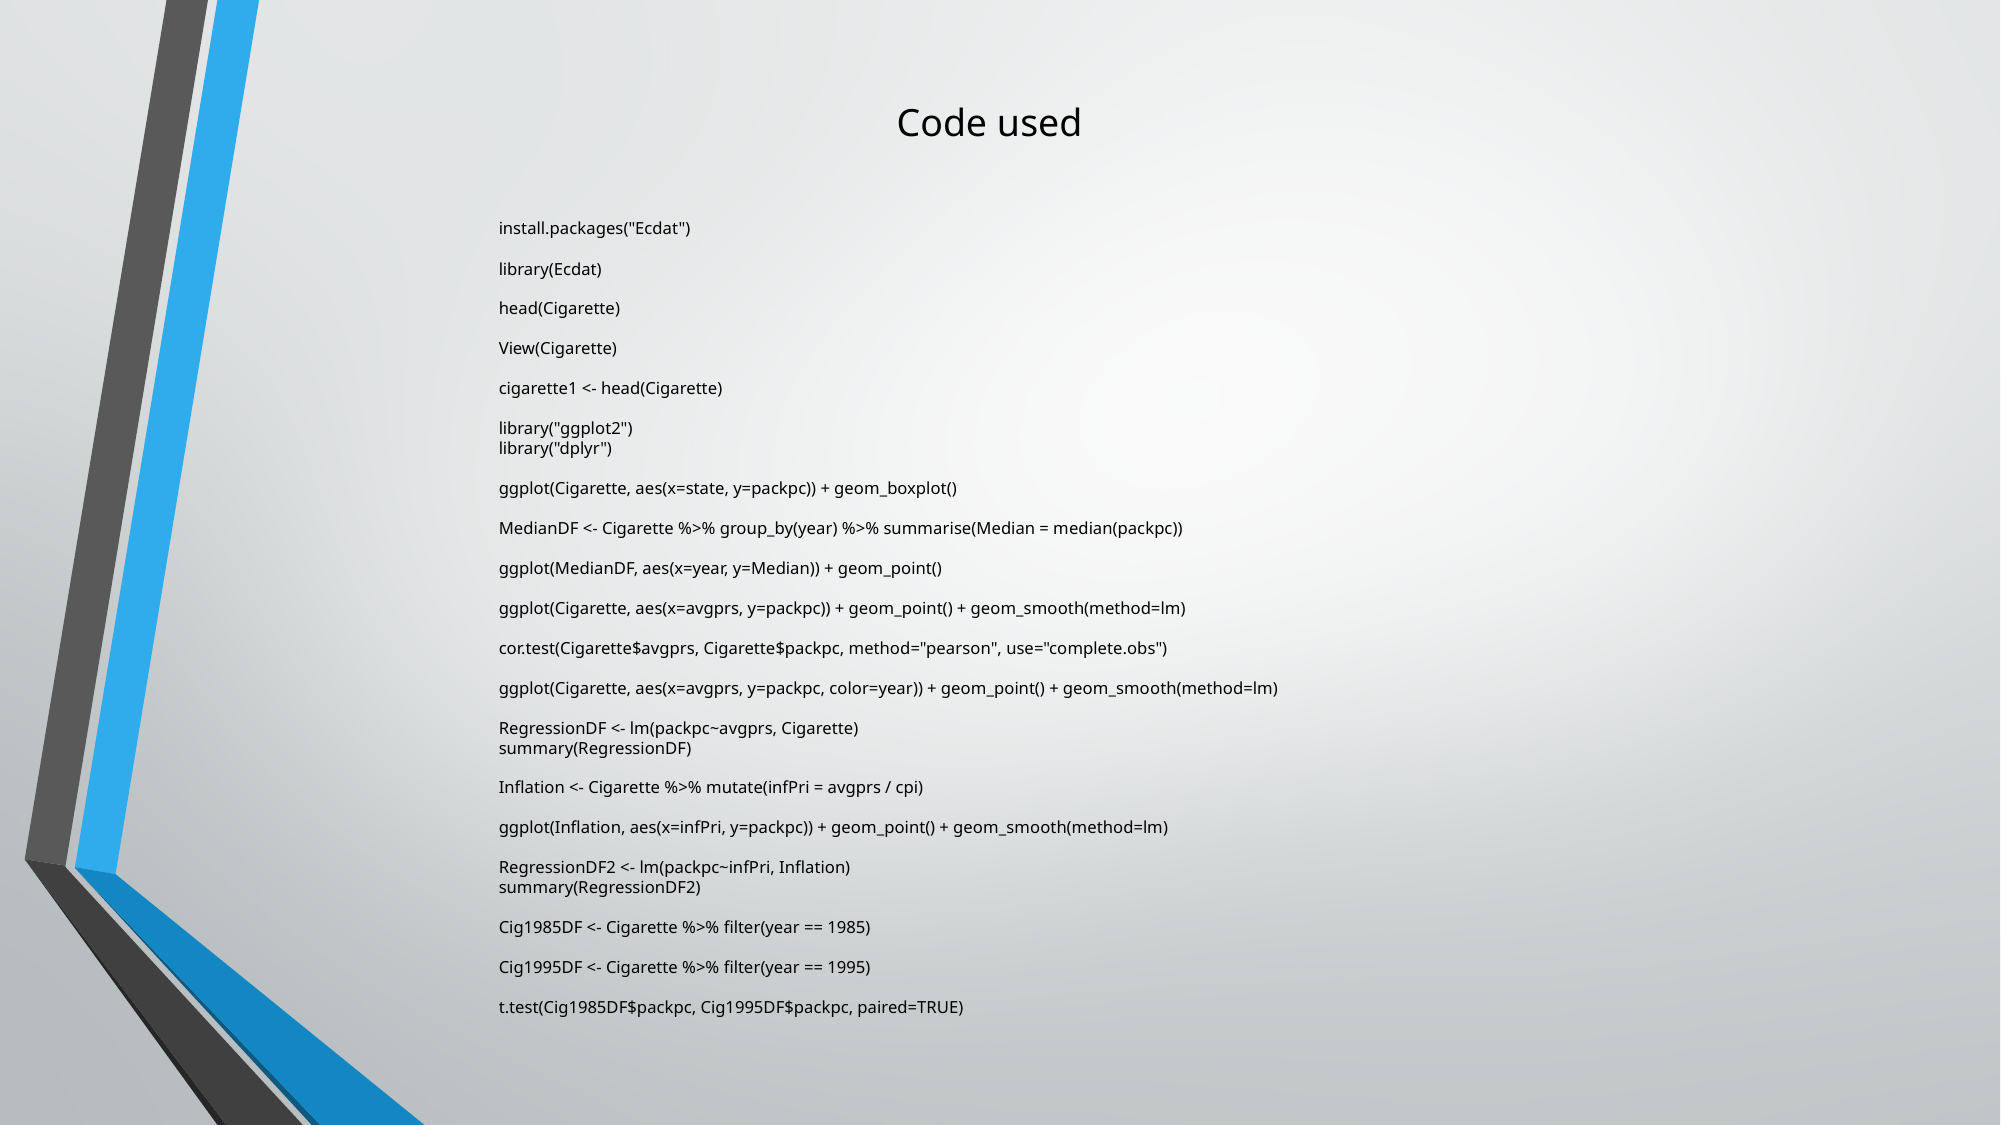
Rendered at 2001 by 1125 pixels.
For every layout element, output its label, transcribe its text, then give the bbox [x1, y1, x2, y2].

text_box Code used [769, 91, 1220, 152]
text_box install.packages("Ecdat") library(Ecdat) head(Cigarette) View(Cigarette) cigarette1 <- head(Cigarette) library("ggplot2") library("dplyr") ggplot(Cigarette, aes(x=state, y=packpc)) + geom_boxplot() MedianDF <- Cigarette %>% group_by(year) %>% summarise(Median = median(packpc)) ggplot(MedianDF, aes(x=year, y=Median)) + geom_point() ggplot(Cigarette, aes(x=avgprs, y=packpc)) + geom_point() + geom_smooth(method=lm) cor.test(Cigarette$avgprs, Cigarette$packpc, method="pearson", use="complete.obs") ggplot(Cigarette, aes(x=avgprs, y=packpc, color=year)) + geom_point() + geom_smooth(method=lm) RegressionDF <- lm(packpc~avgprs, Cigarette) summary(RegressionDF) Inflation <- Cigarette %>% mutate(infPri = avgprs / cpi) ggplot(Inflation, aes(x=infPri, y=packpc)) + geom_point() + geom_smooth(method=lm) RegressionDF2 <- lm(packpc~infPri, Inflation) summary(RegressionDF2) Cig1985DF <- Cigarette %>% filter(year == 1985) Cig1995DF <- Cigarette %>% filter(year == 1995) t.test(Cig1985DF$packpc, Cig1995DF$packpc, paired=TRUE) [483, 210, 1517, 1025]
